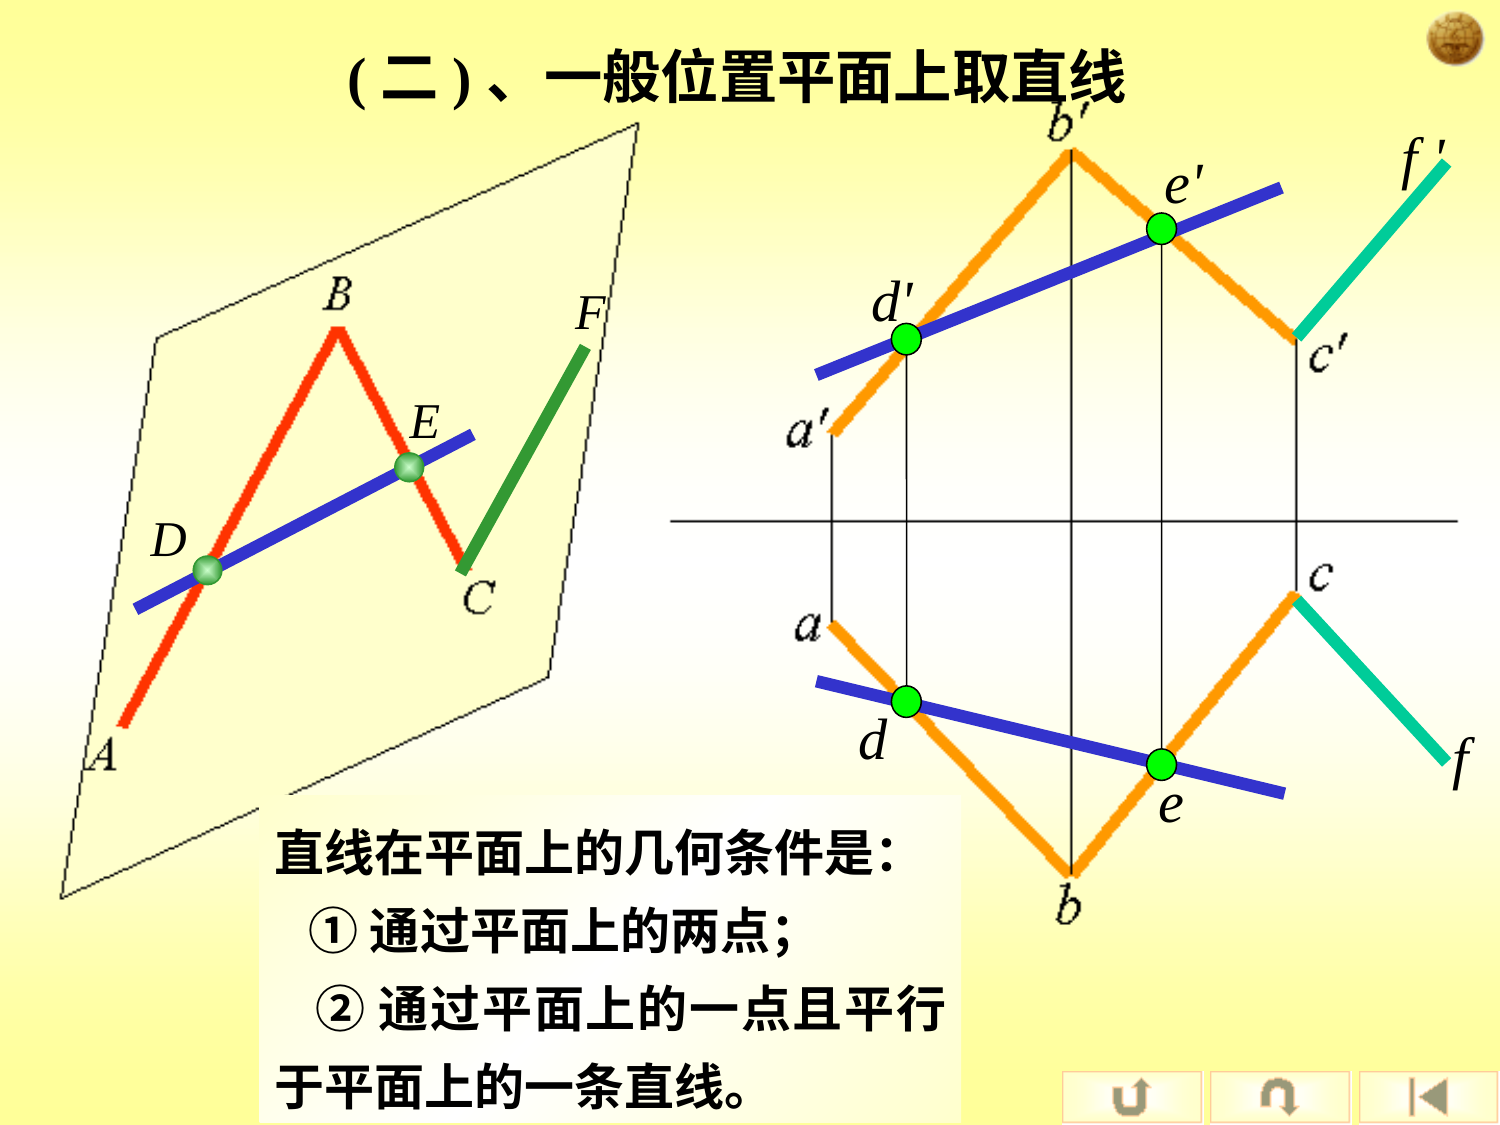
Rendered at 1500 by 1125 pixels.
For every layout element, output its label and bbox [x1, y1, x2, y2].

text_box [1143, 137, 1255, 842]
picture [0, 0, 1500, 1125]
text_box [1296, 599, 1498, 798]
text_box [394, 381, 460, 482]
text_box [1296, 112, 1492, 338]
text_box [843, 256, 962, 779]
text_box [460, 271, 611, 574]
text_box [135, 498, 222, 585]
